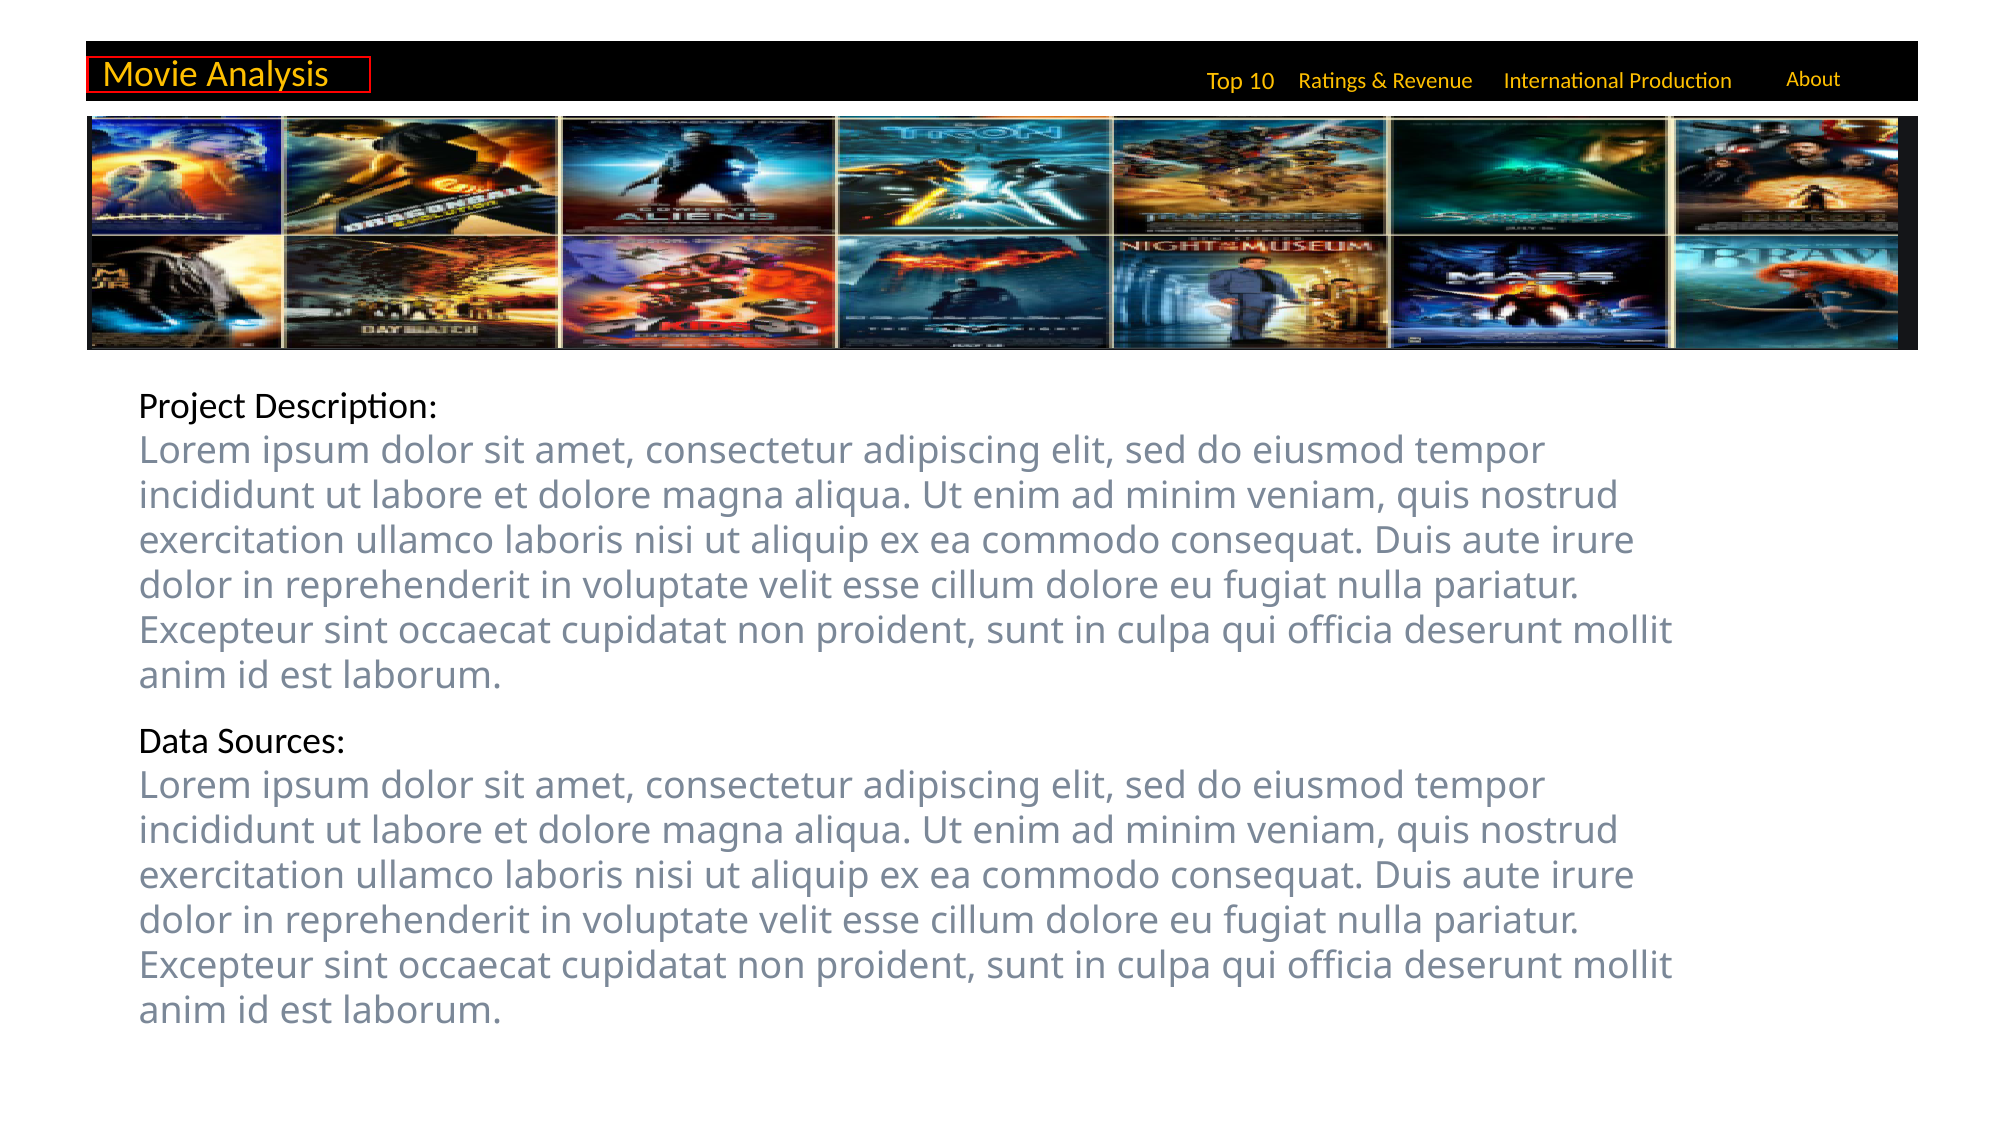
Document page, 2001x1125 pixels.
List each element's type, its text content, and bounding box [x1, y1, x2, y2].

text_box Data Sources: Lorem ipsum dolor sit amet, consectetur adipiscing elit, sed do eiusmod tempor incididunt ut labore et dolore magna aliqua. Ut enim ad minim veniam, quis nostrud exercitation ullamco laboris nisi ut aliquip ex ea commodo consequat. Duis aute irure dolor in reprehenderit in voluptate velit esse cillum dolore eu fugiat nulla pariatur. Excepteur sint occaecat cupidatat non proident, sunt in culpa qui officia deserunt mollit anim id est laborum. [123, 709, 1716, 1084]
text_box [87, 42, 1918, 103]
picture [87, 116, 1918, 350]
text_box Project Description: Lorem ipsum dolor sit amet, consectetur adipiscing elit, sed do eiusmod tempor incididunt ut labore et dolore magna aliqua. Ut enim ad minim veniam, quis nostrud exercitation ullamco laboris nisi ut aliquip ex ea commodo consequat. Duis aute irure dolor in reprehenderit in voluptate velit esse cillum dolore eu fugiat nulla pariatur. Excepteur sint occaecat cupidatat non proident, sunt in culpa qui officia deserunt mollit anim id est laborum. [123, 373, 1716, 709]
